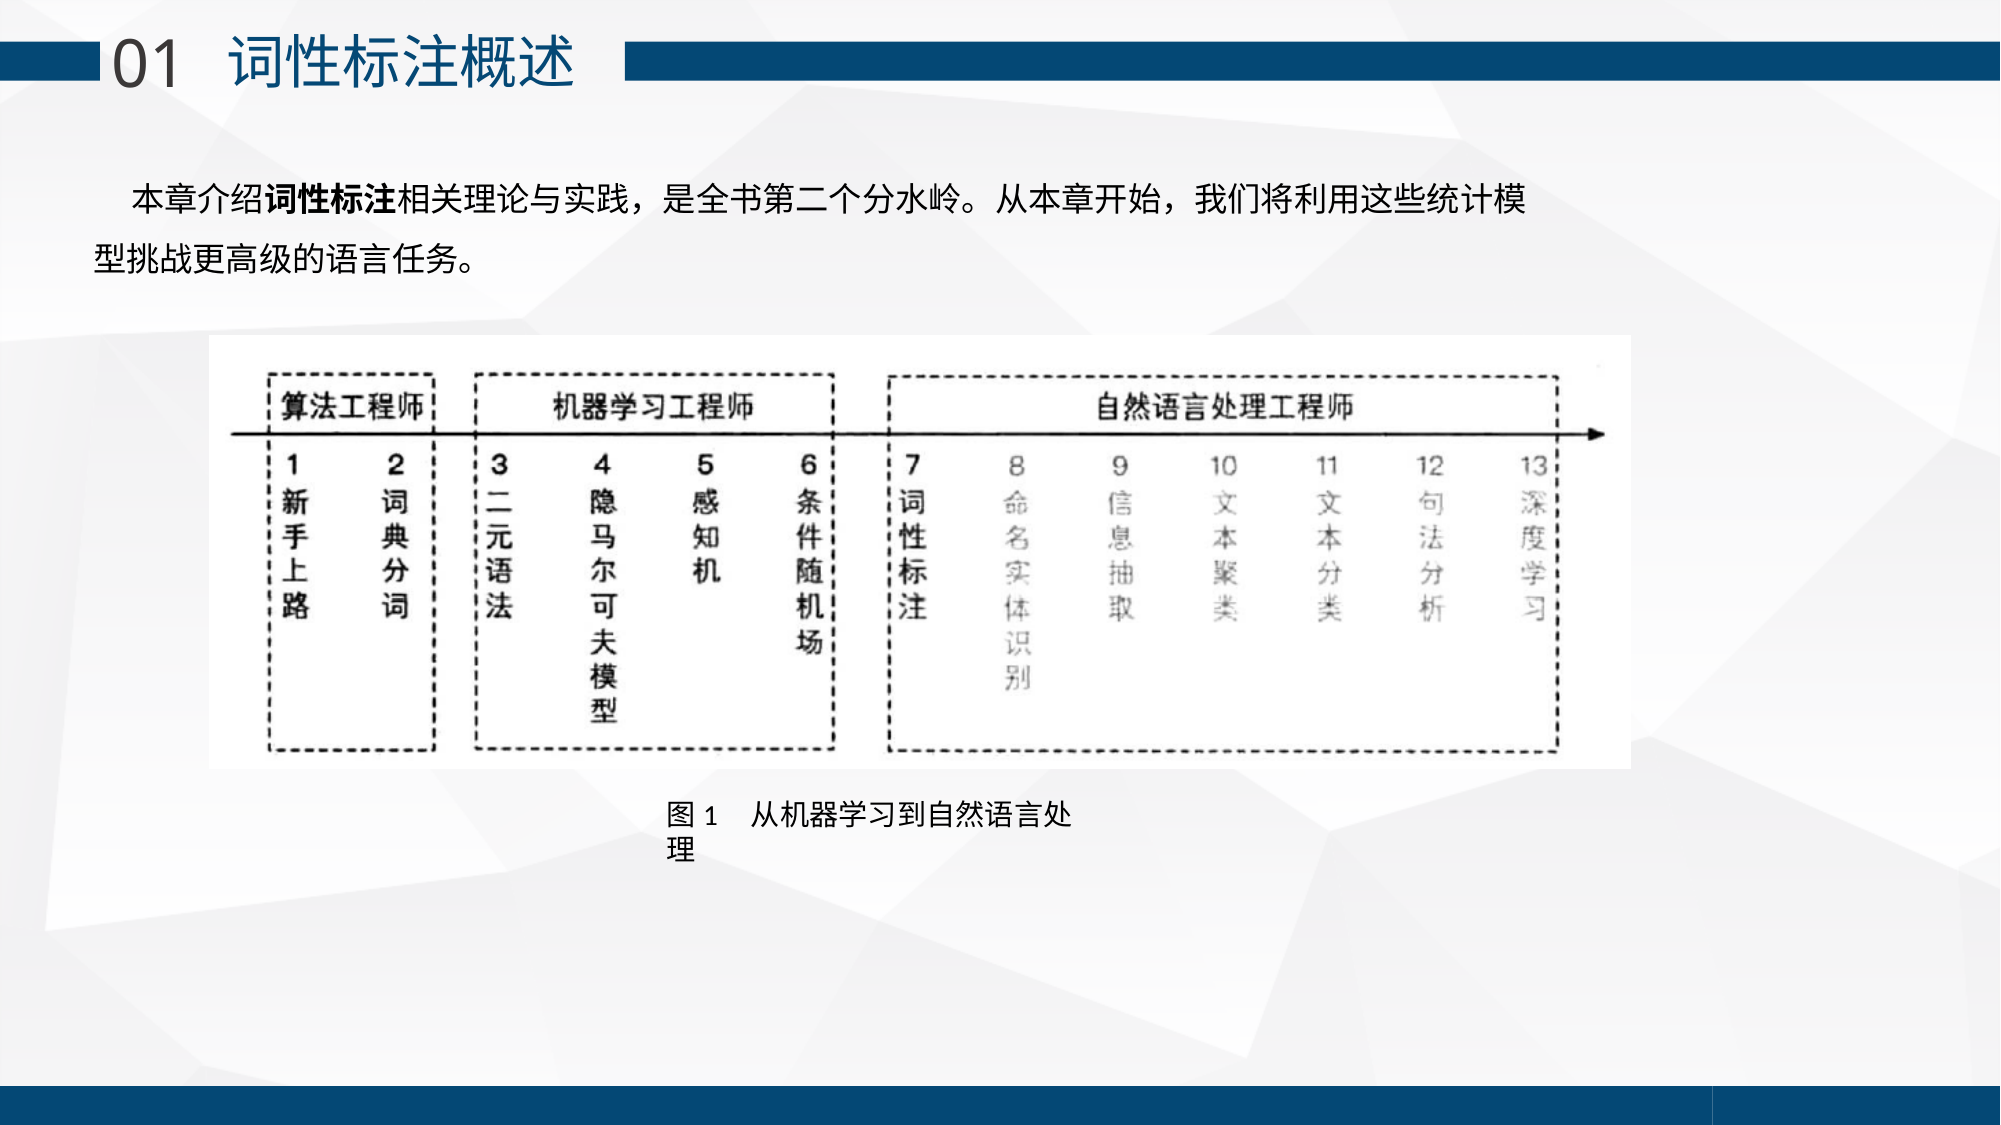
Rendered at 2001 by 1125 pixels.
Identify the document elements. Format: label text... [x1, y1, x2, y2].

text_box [90, 13, 672, 110]
text_box 本章介绍词性标注相关理论与实践，是全书第二个分水岭。从本章开始，我们将利用这些统计模型挑战更高级的语言任务。 [78, 151, 1564, 286]
text_box [672, 41, 2000, 82]
text_box 图1 从机器学习到自然语言处理 [652, 788, 1112, 874]
text_box [0, 41, 90, 82]
text_box [1713, 1085, 2000, 1125]
picture [0, 0, 2001, 1125]
text_box [0, 1085, 1713, 1125]
